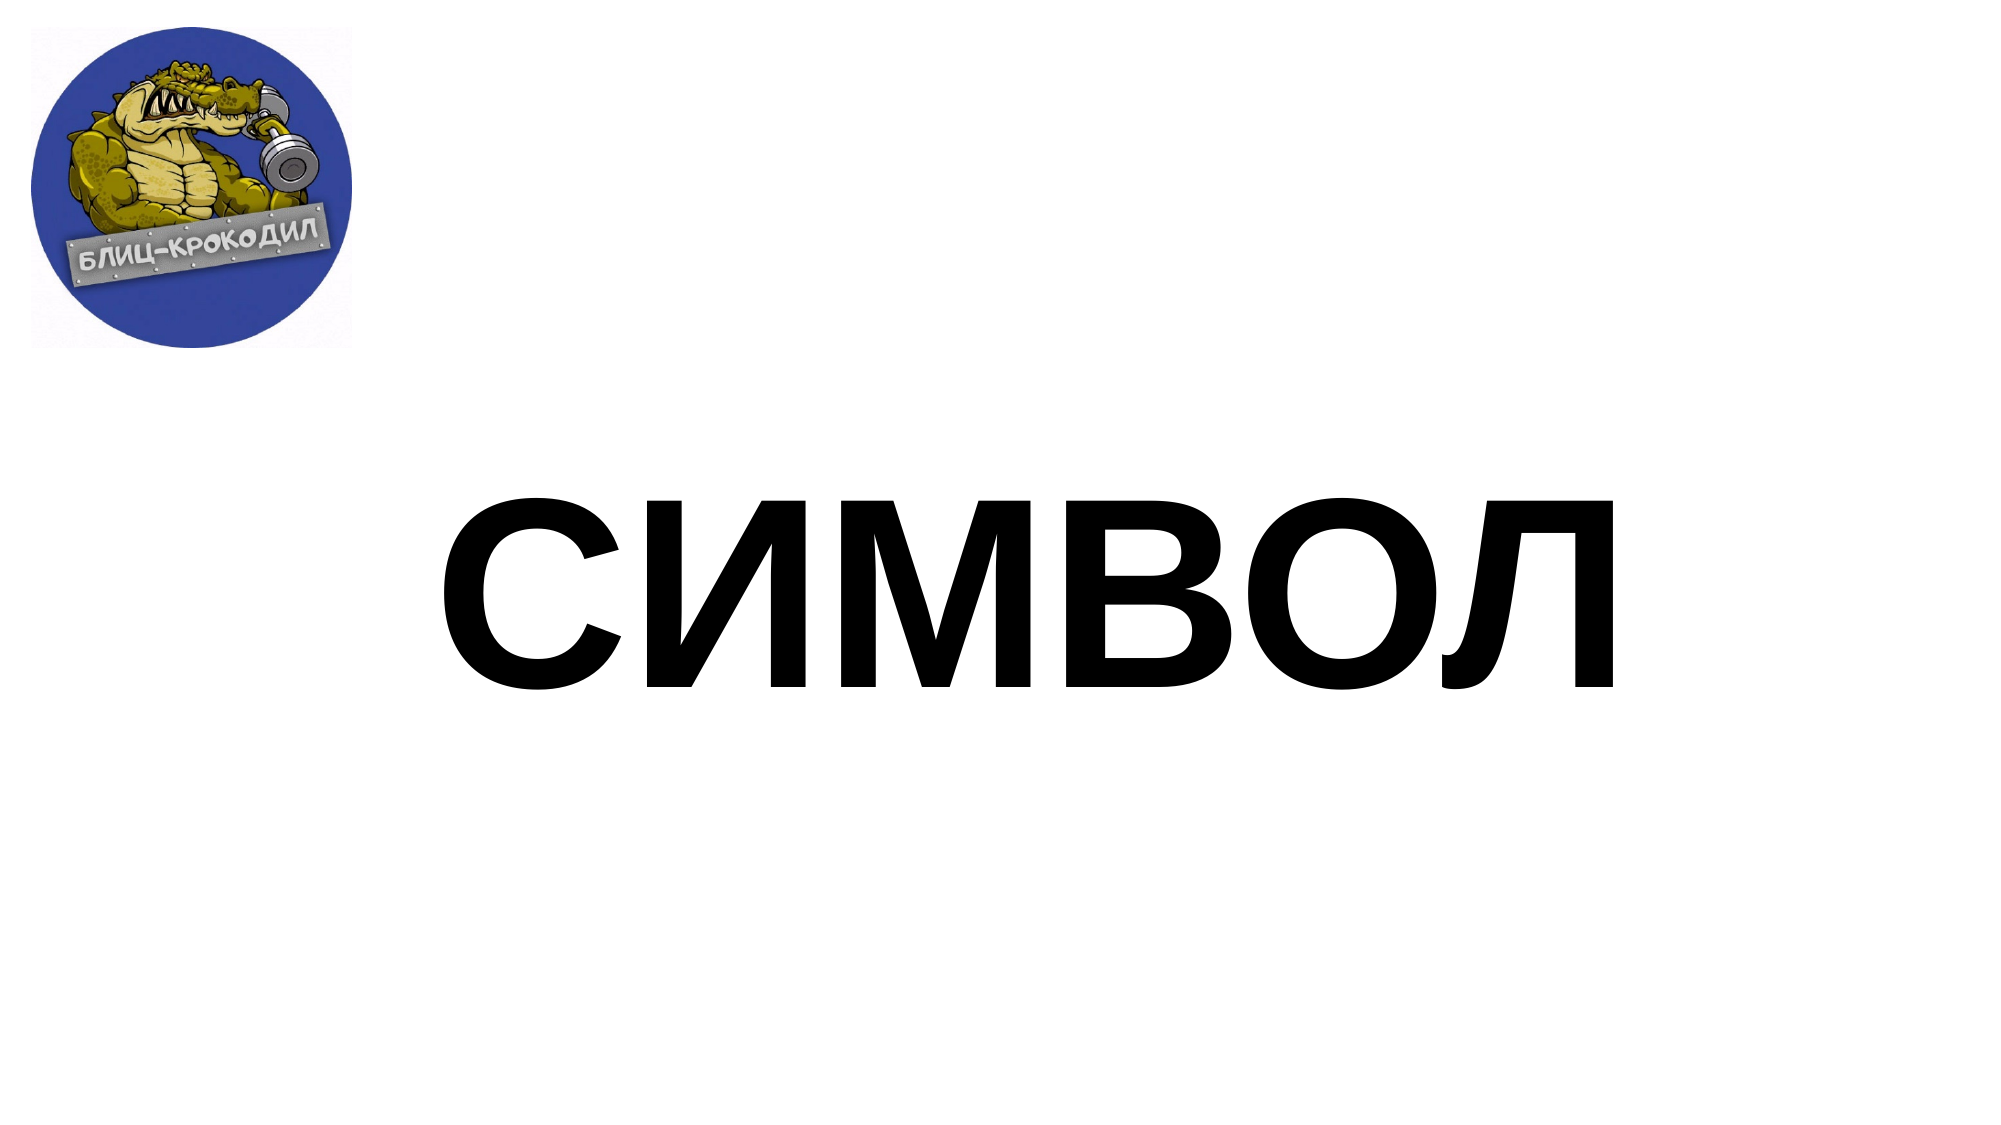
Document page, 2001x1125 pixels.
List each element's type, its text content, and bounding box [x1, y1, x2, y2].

picture [31, 27, 352, 348]
title СИМВОЛ [282, 361, 1783, 754]
